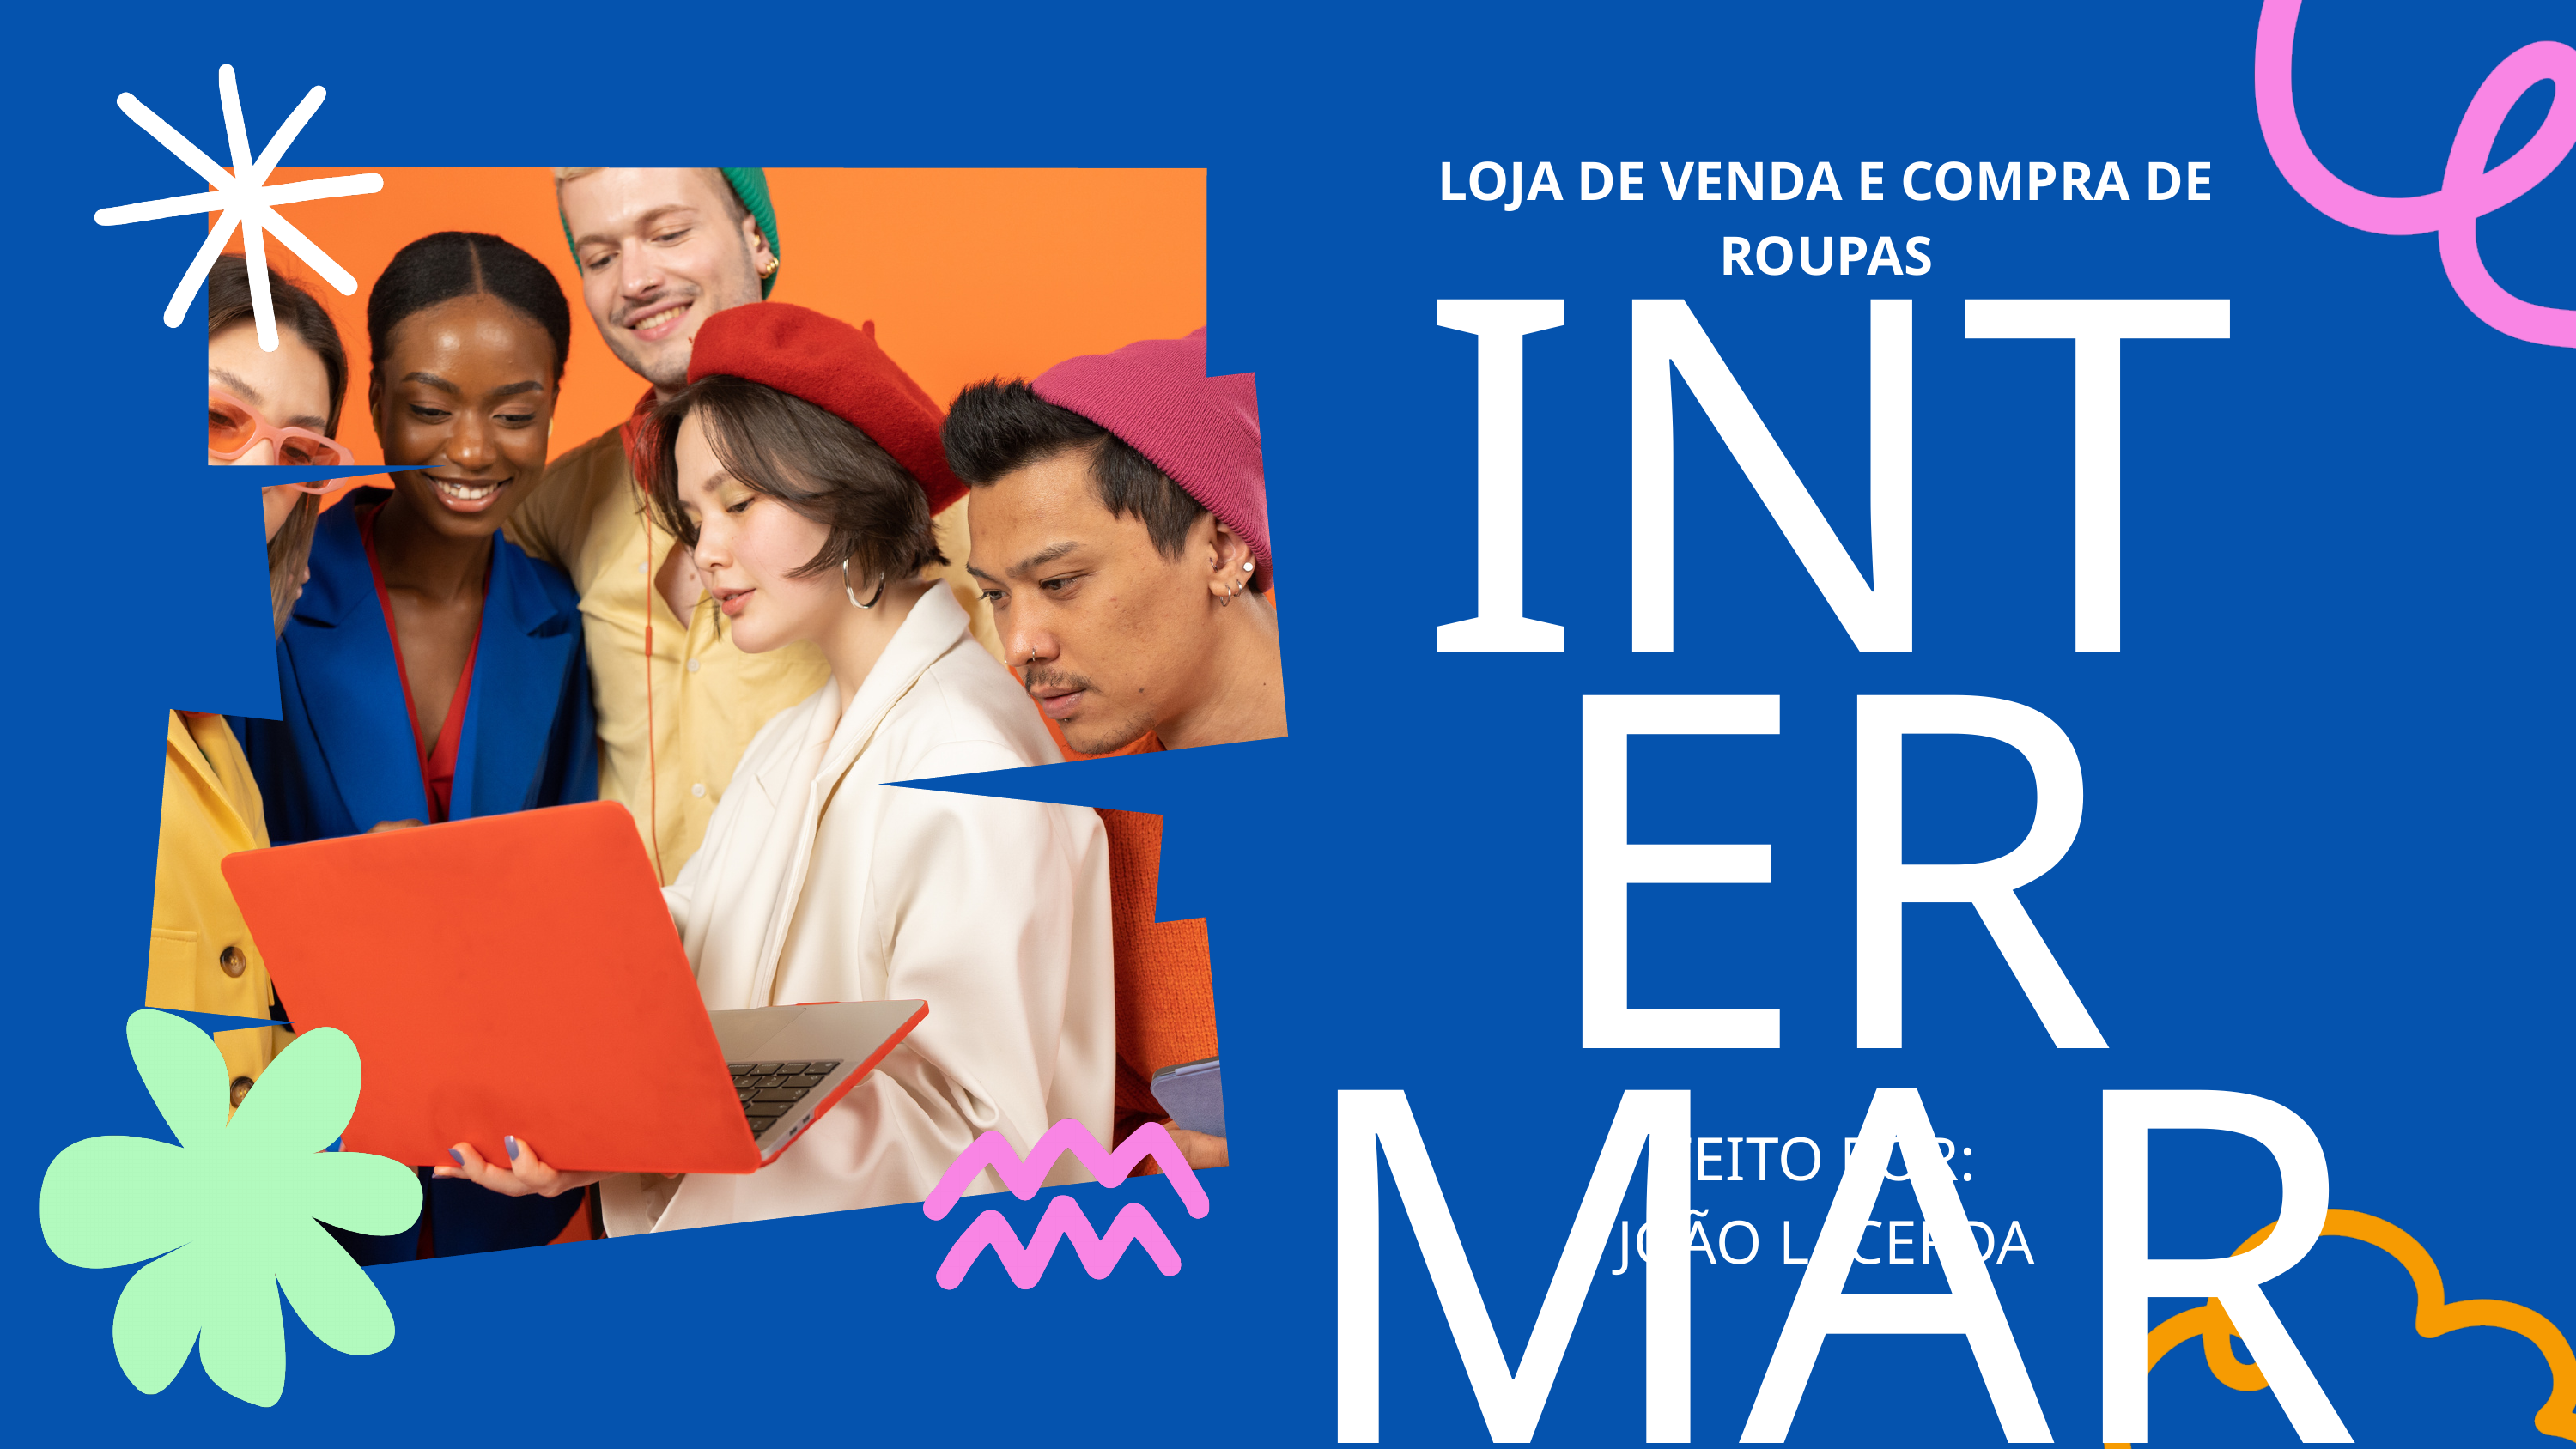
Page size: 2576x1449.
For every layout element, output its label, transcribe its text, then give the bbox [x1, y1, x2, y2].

text_box [921, 1288, 1210, 1292]
text_box [2365, 1194, 2576, 1449]
text_box LOJA DE VENDA E COMPRA DE ROUPAS [1350, 136, 2303, 286]
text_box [144, 167, 1289, 1282]
text_box [94, 63, 387, 354]
text_box [2252, 0, 2576, 354]
text_box INTER MART [1288, 355, 2365, 1449]
text_box FEITO POR: JOÃO LACERDA [1471, 1109, 2182, 1276]
text_box [39, 988, 441, 1420]
